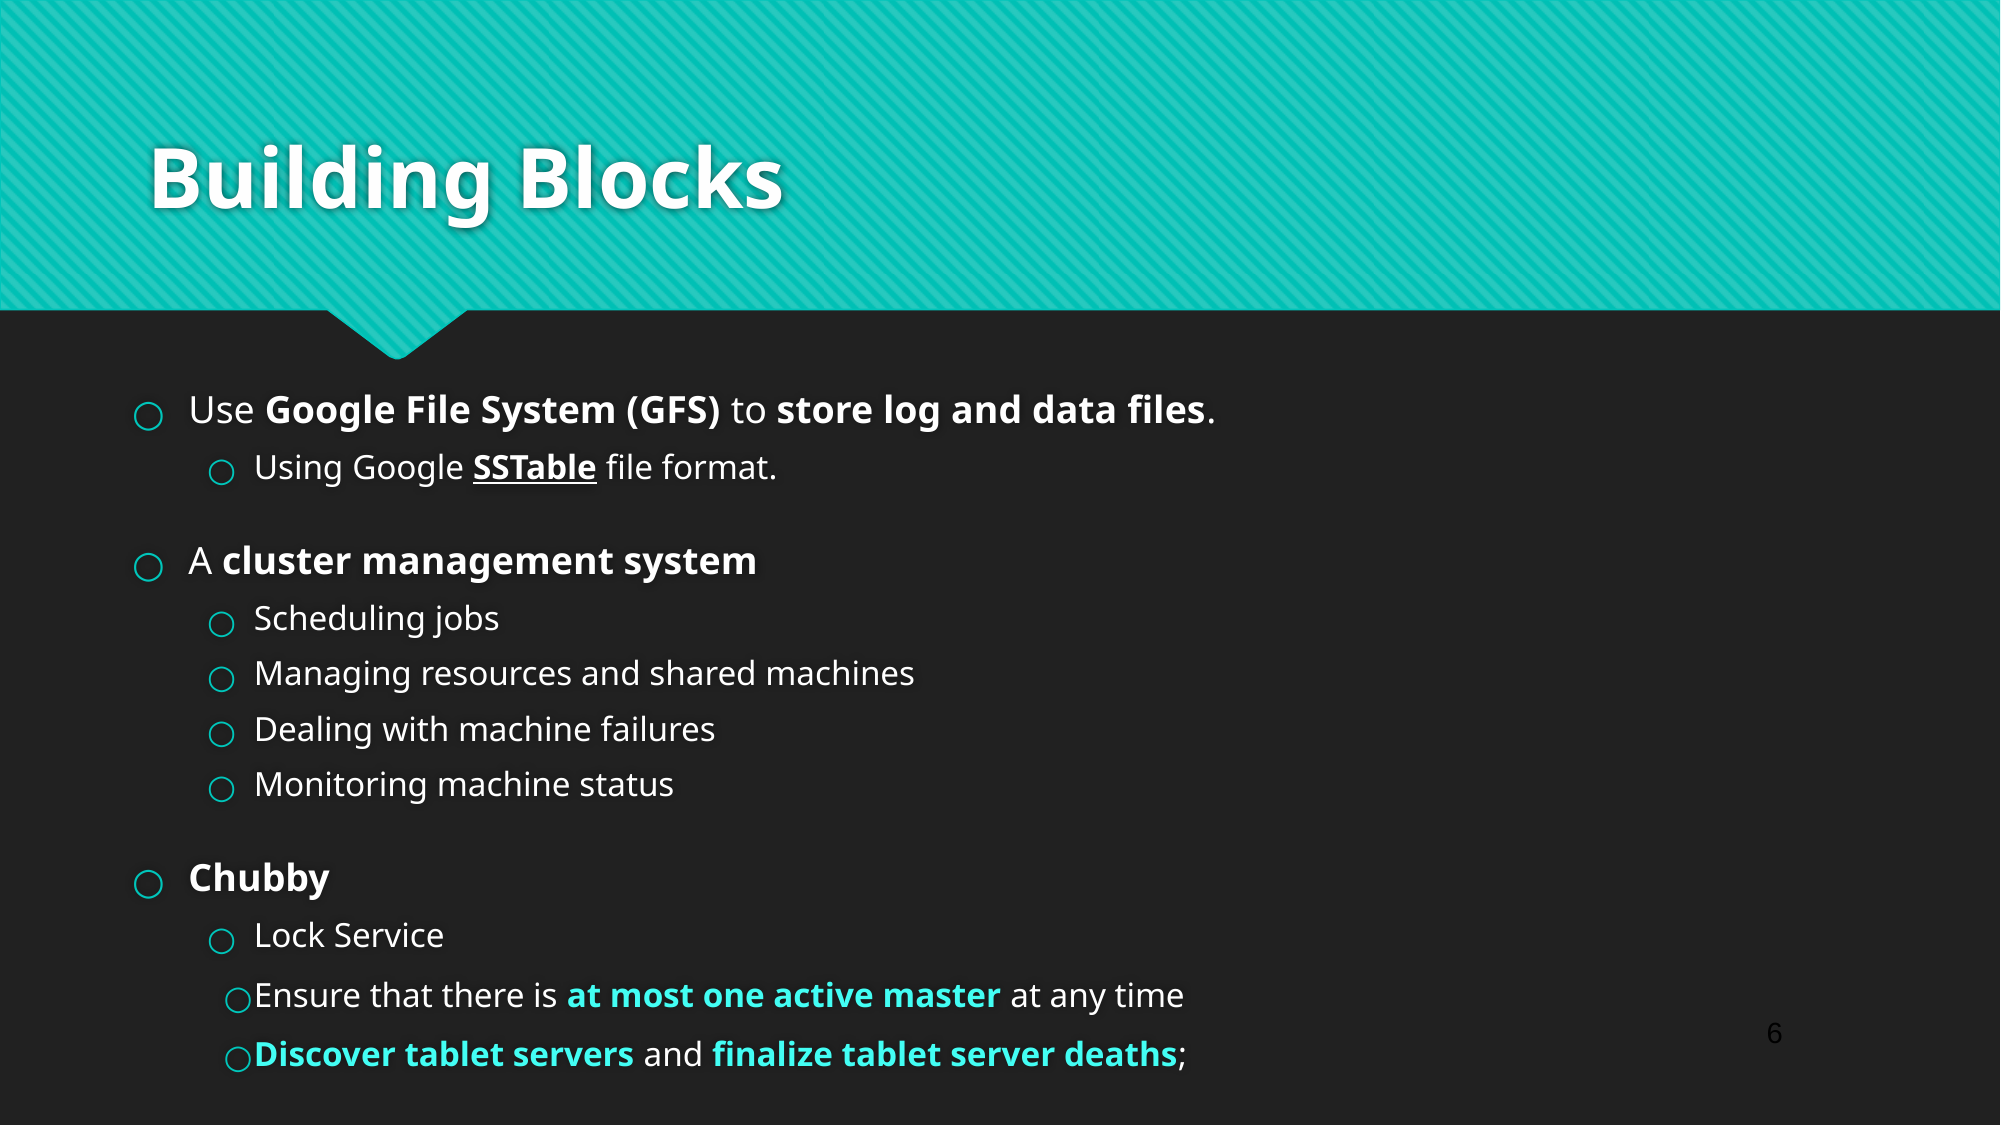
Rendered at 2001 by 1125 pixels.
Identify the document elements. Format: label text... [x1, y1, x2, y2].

picture [1, 1, 1999, 357]
list Use Google File System (GFS) to store log and data files. Using Google SSTable file format. A cluster management system Scheduling jobs Managing resources and shared machines Dealing with machine failures Monitoring machine status Chubby Lock Service Ensure that there is at most one active master at any time Discover tablet servers and finalize tablet server deaths; [116, 433, 1849, 1031]
title Building Blocks [132, 73, 1868, 233]
slide_number ‹#› [1751, 970, 1926, 1051]
